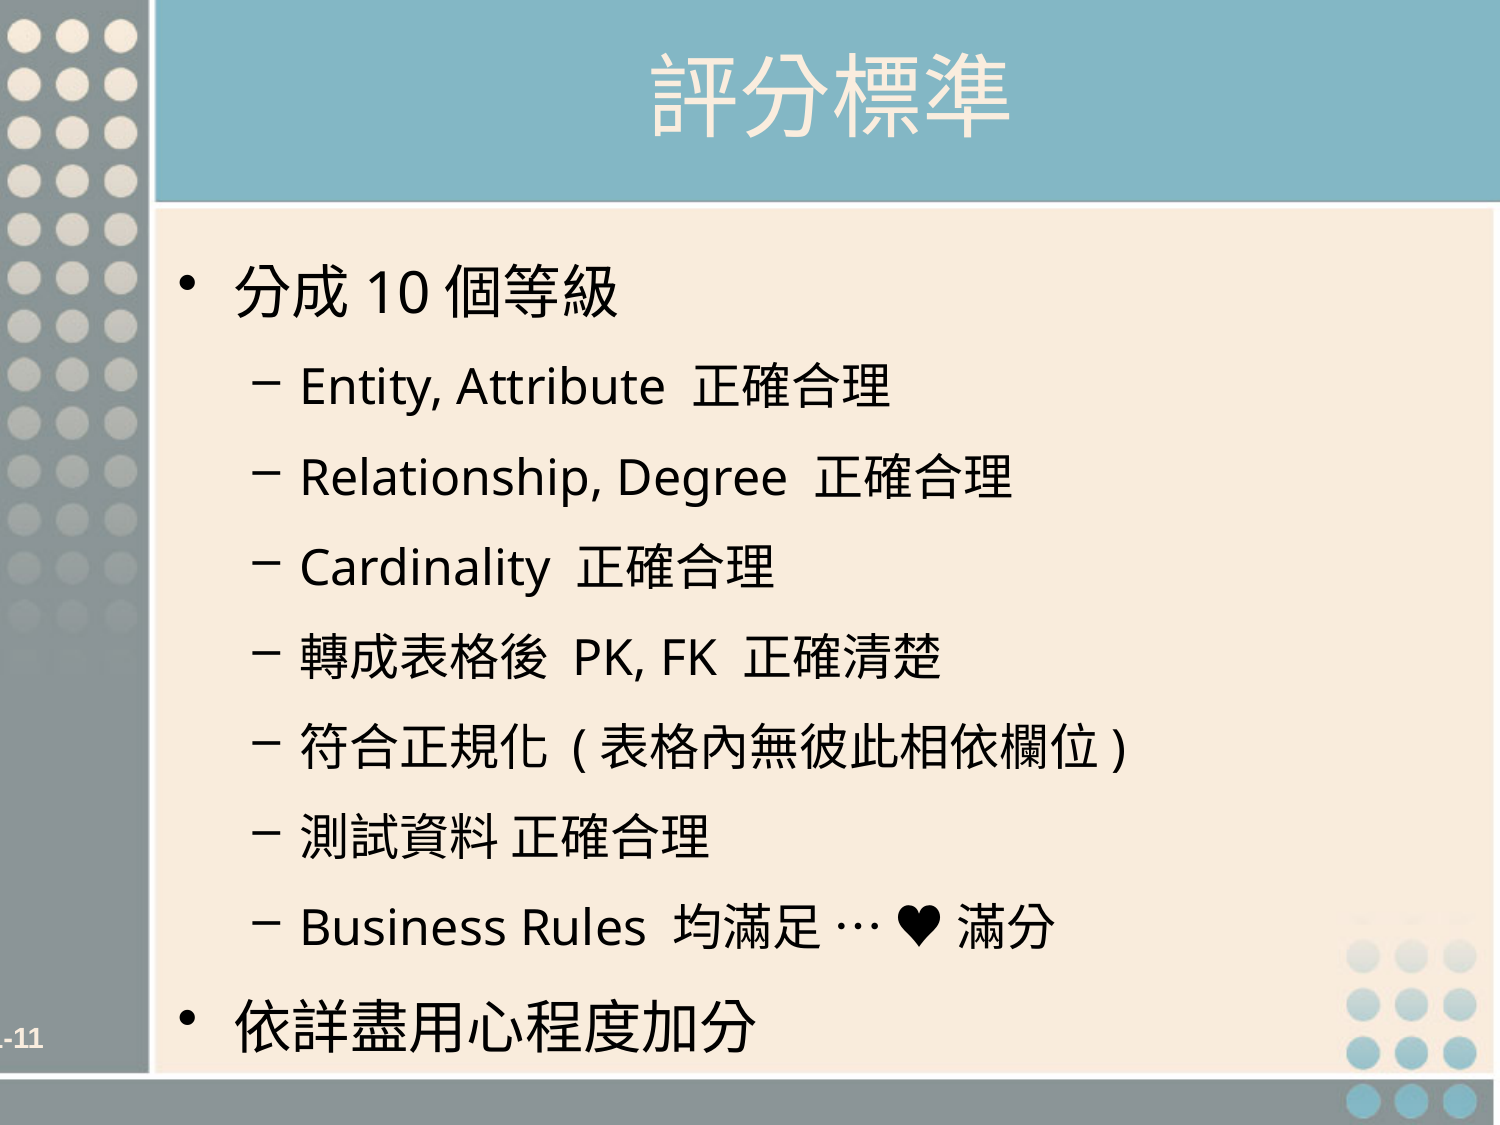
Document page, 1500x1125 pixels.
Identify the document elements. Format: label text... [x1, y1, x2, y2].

picture [0, 0, 1500, 1125]
title 評分標準 [162, 0, 1500, 188]
list 分成10個等級 Entity, Attribute 正確合理 Relationship, Degree 正確合理 Cardinality 正確合理 轉成表格後 PK, FK 正確清楚 符合正規化 (表格內無彼此相依欄位) 測試資料 正確合理 Business Rules 均滿足 … ♥ 滿分 依詳盡用心程度加分 [162, 212, 1475, 1063]
